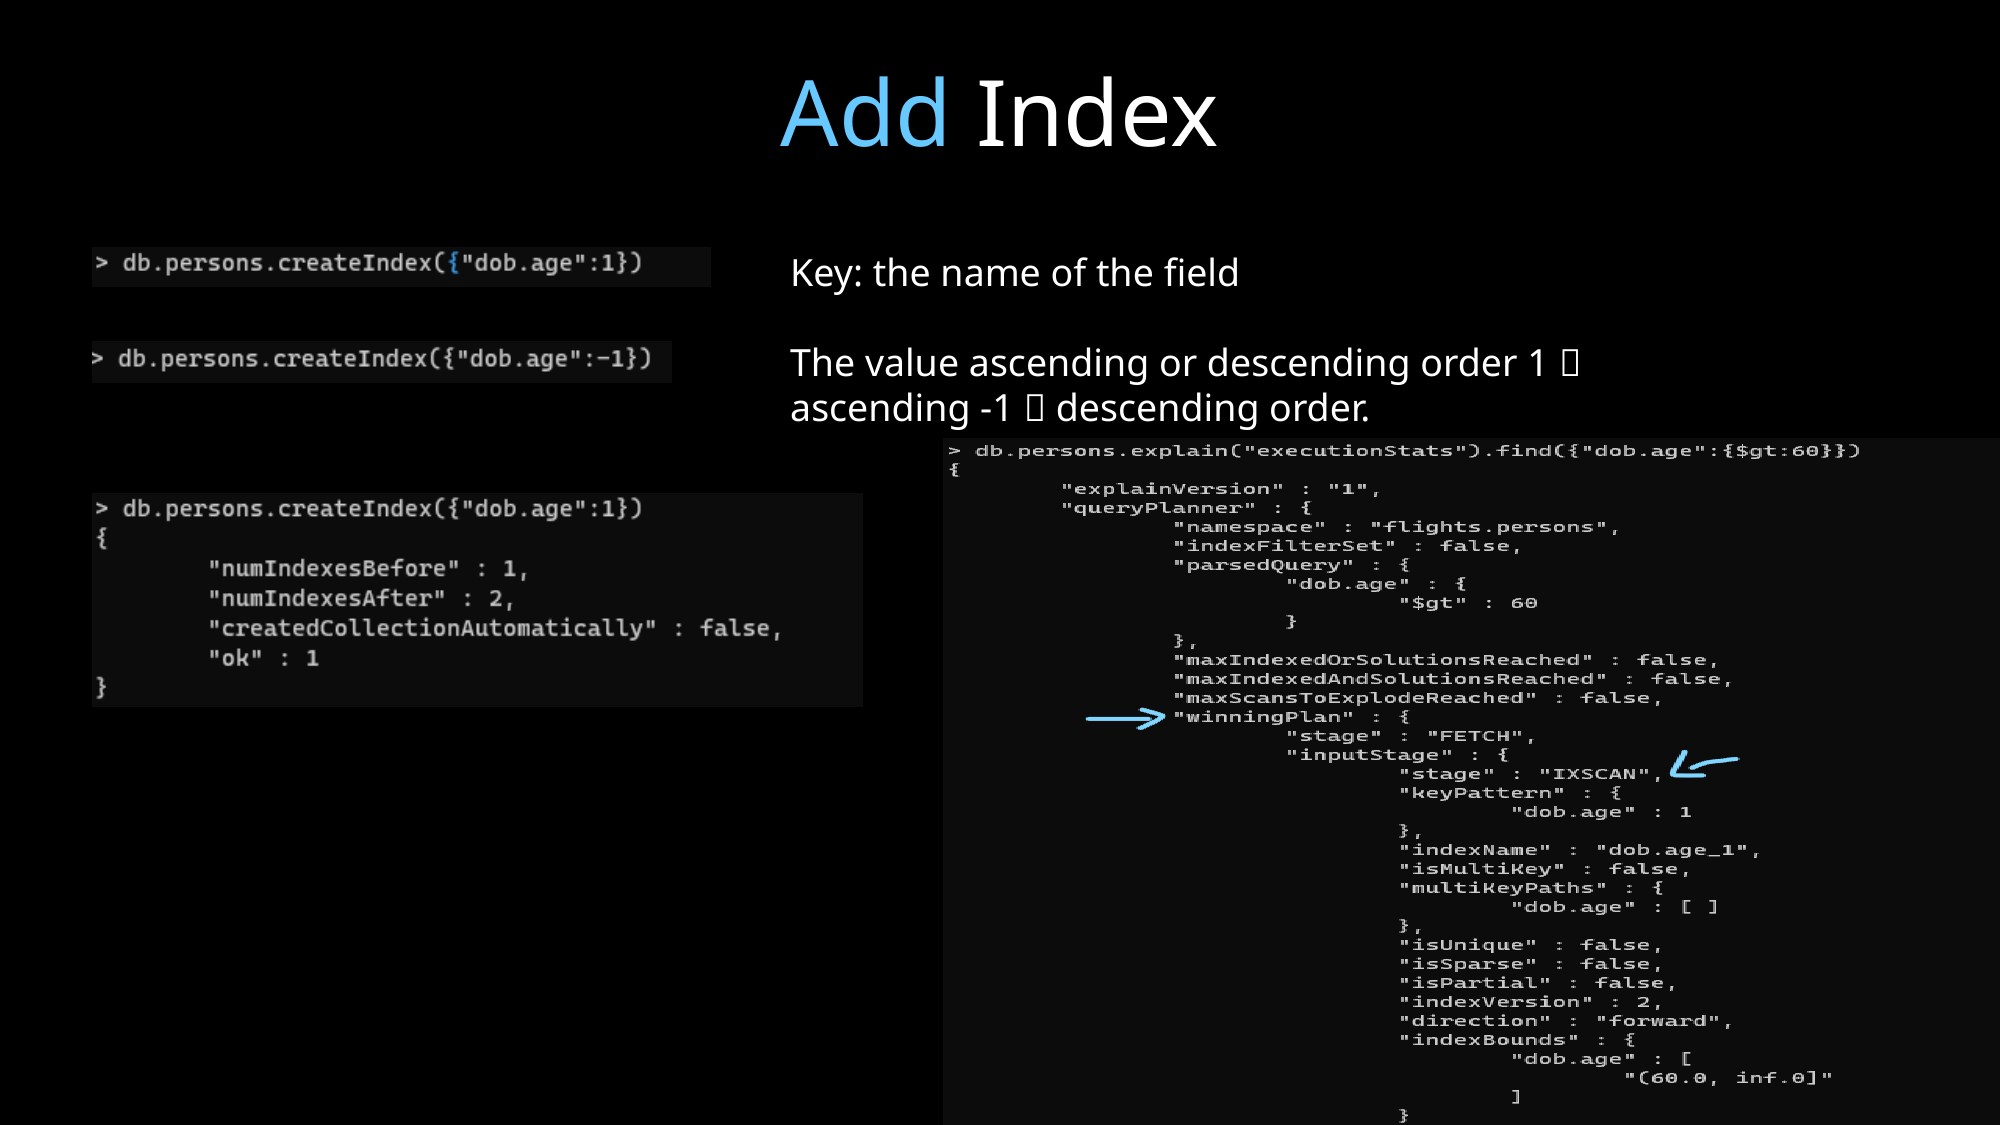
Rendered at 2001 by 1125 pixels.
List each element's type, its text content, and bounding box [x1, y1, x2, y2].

picture [92, 341, 672, 383]
picture [91, 493, 863, 707]
title Add Index [249, 59, 1750, 207]
picture [943, 438, 2000, 1125]
picture [92, 247, 711, 287]
text_box Key: the name of the field The value ascending or descending order 1  ascending -1  descending order. [775, 241, 1620, 436]
